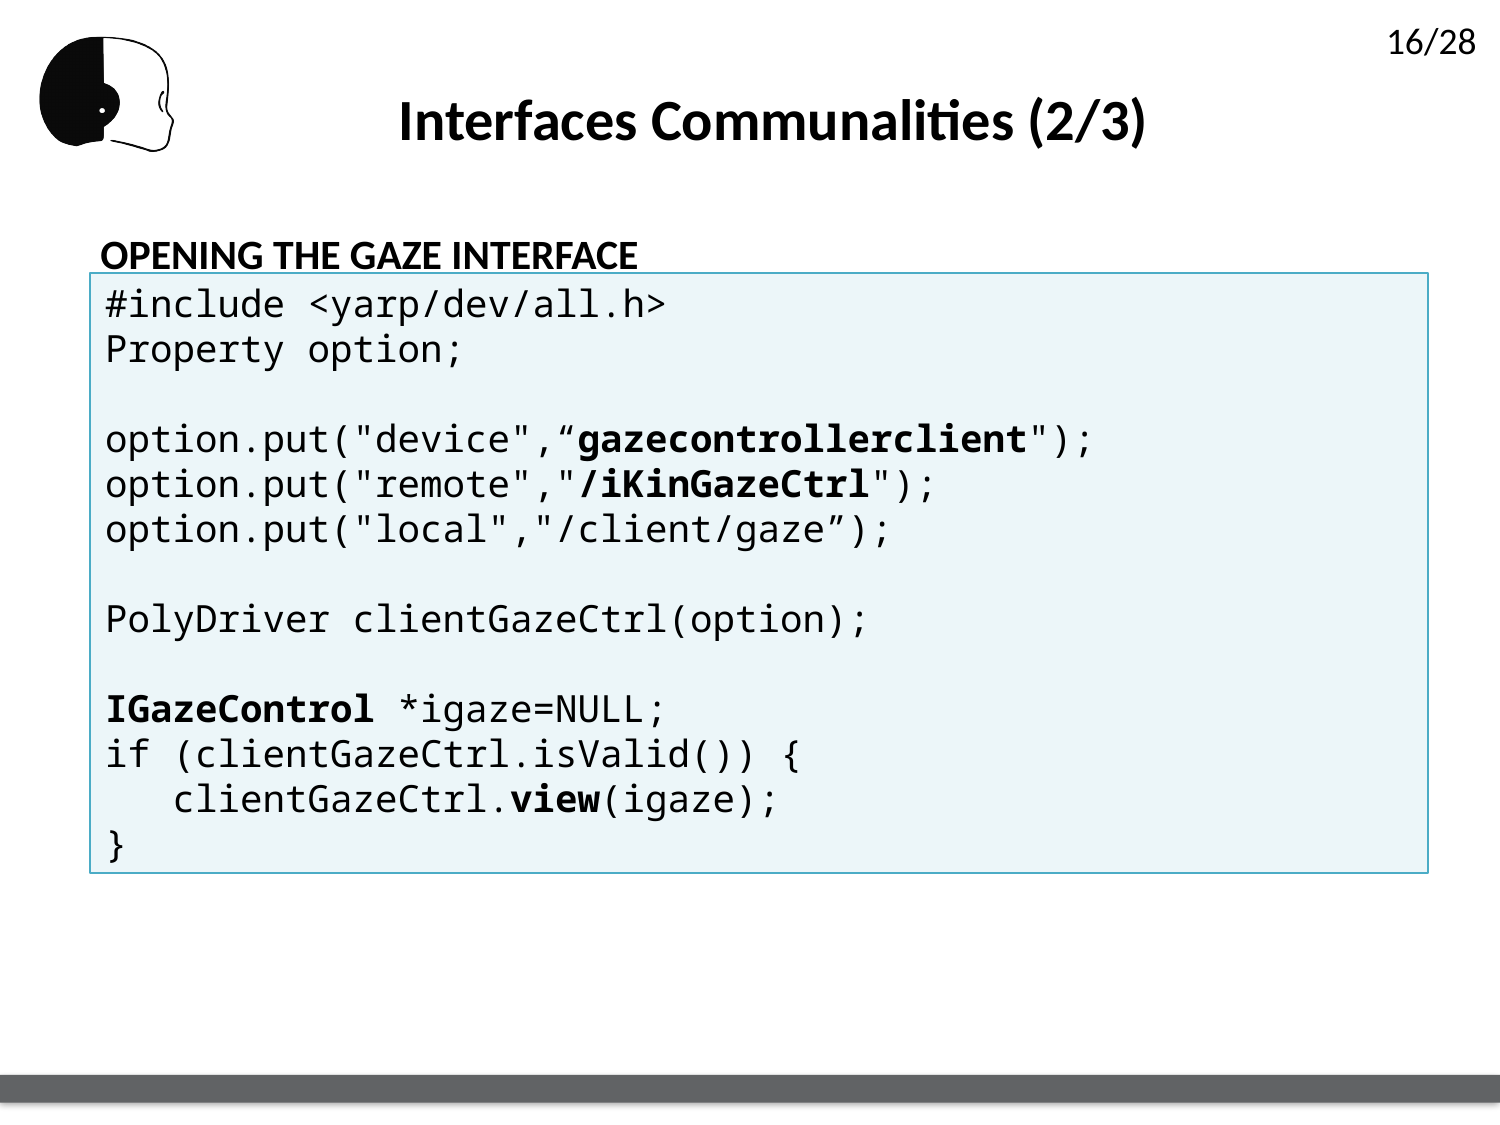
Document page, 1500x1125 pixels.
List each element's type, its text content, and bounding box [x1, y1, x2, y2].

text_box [83, 220, 1429, 880]
picture [38, 27, 176, 165]
text_box Interfaces Communalities (2/3) [242, 75, 1306, 160]
